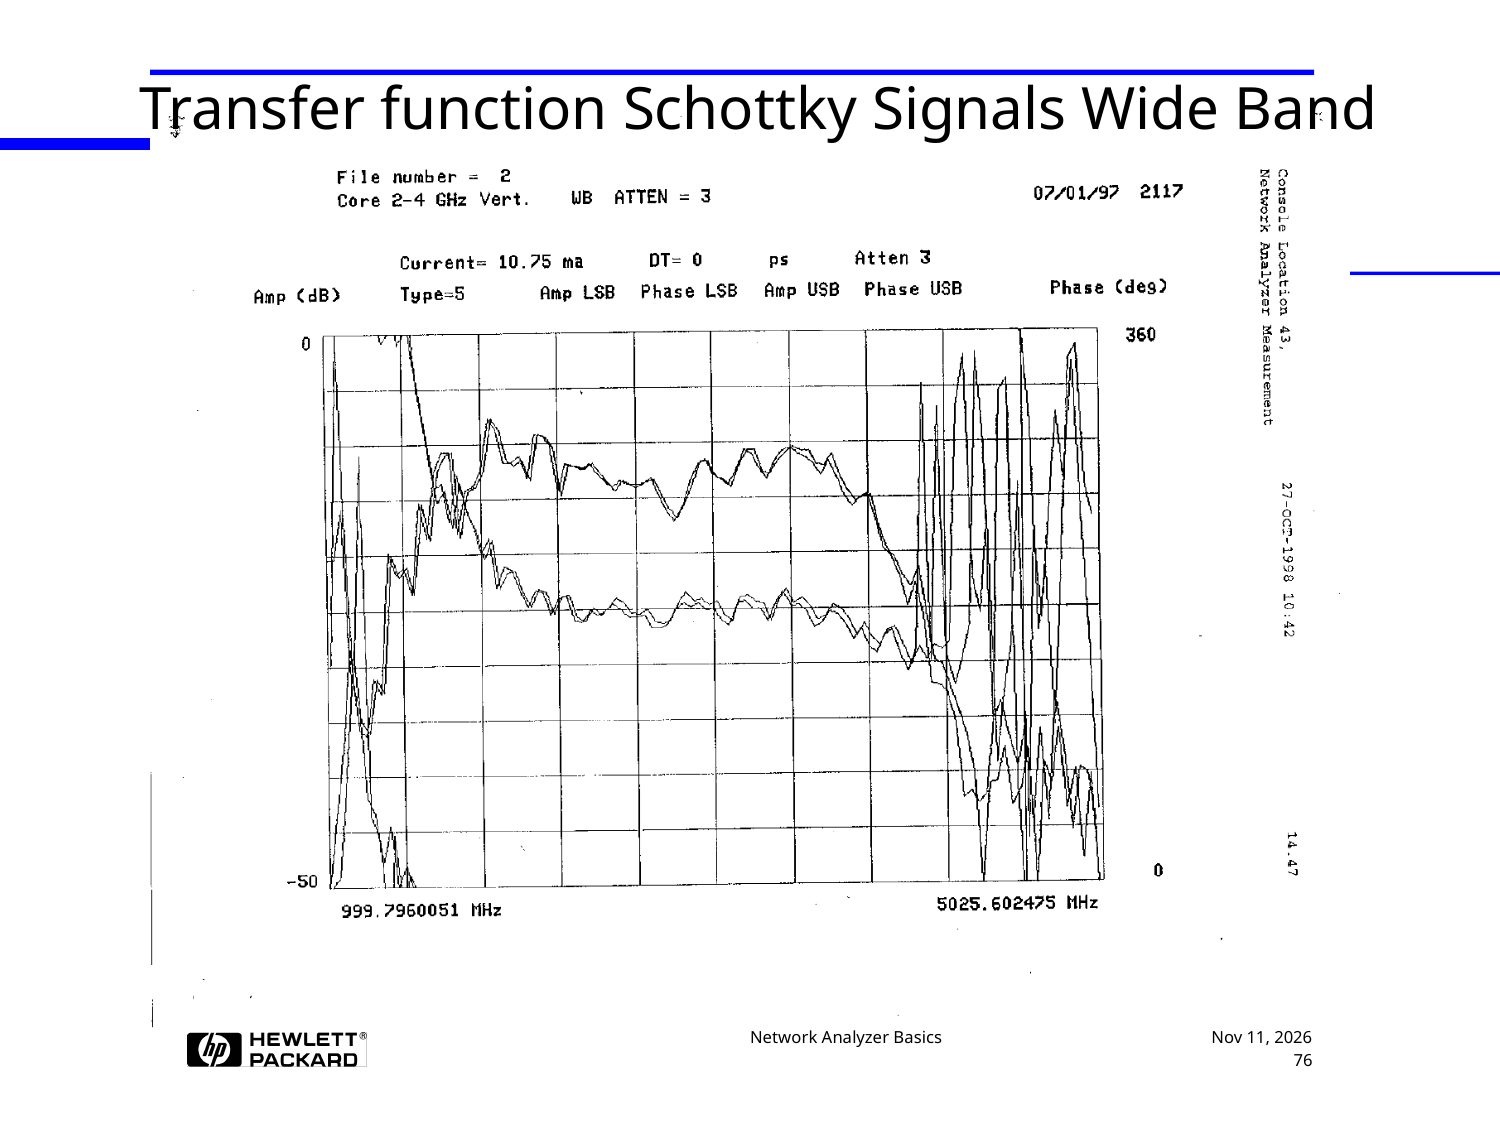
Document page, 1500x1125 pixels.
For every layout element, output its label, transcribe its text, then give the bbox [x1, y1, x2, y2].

text_box Transfer function Schottky Signals Wide Band [1222, 63, 1500, 149]
picture [152, 0, 1350, 1125]
slide_number 76 [1222, 1049, 1313, 1088]
slide_number 1-12 [1222, 1030, 1313, 1049]
text_box Transfer function Schottky Signals Wide Band [124, 63, 277, 149]
